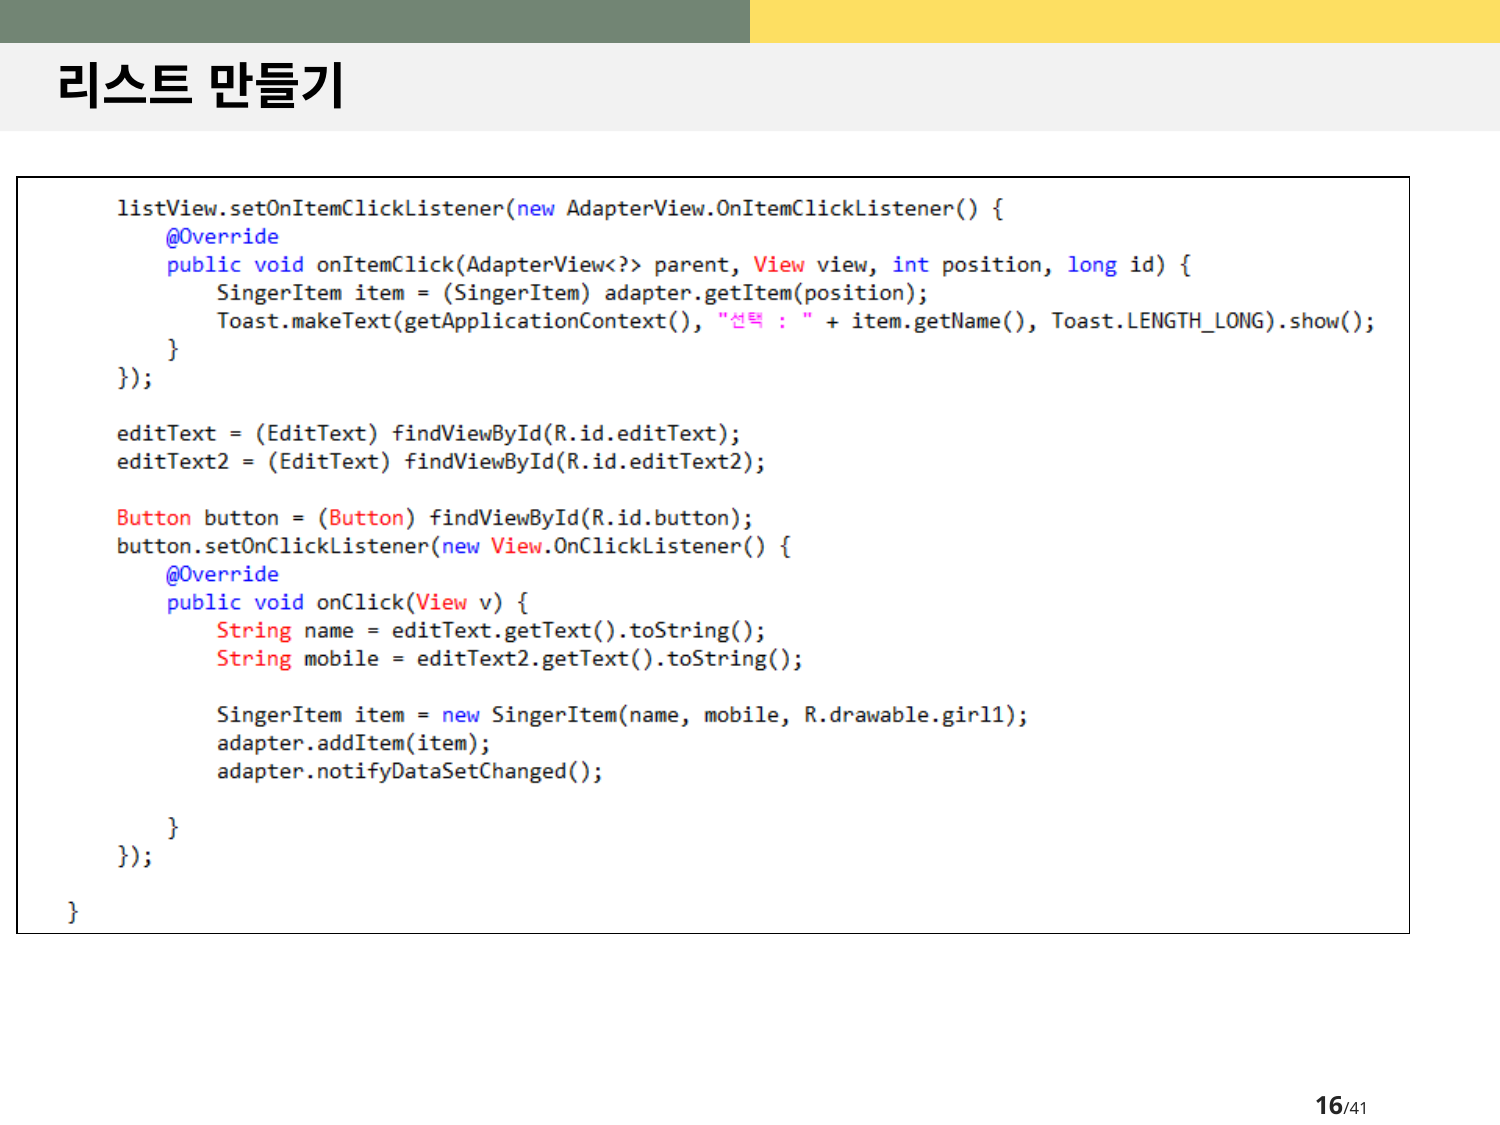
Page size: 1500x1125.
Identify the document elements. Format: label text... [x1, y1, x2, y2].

picture [17, 177, 1409, 933]
title 리스트 만들기 [41, 42, 1459, 128]
